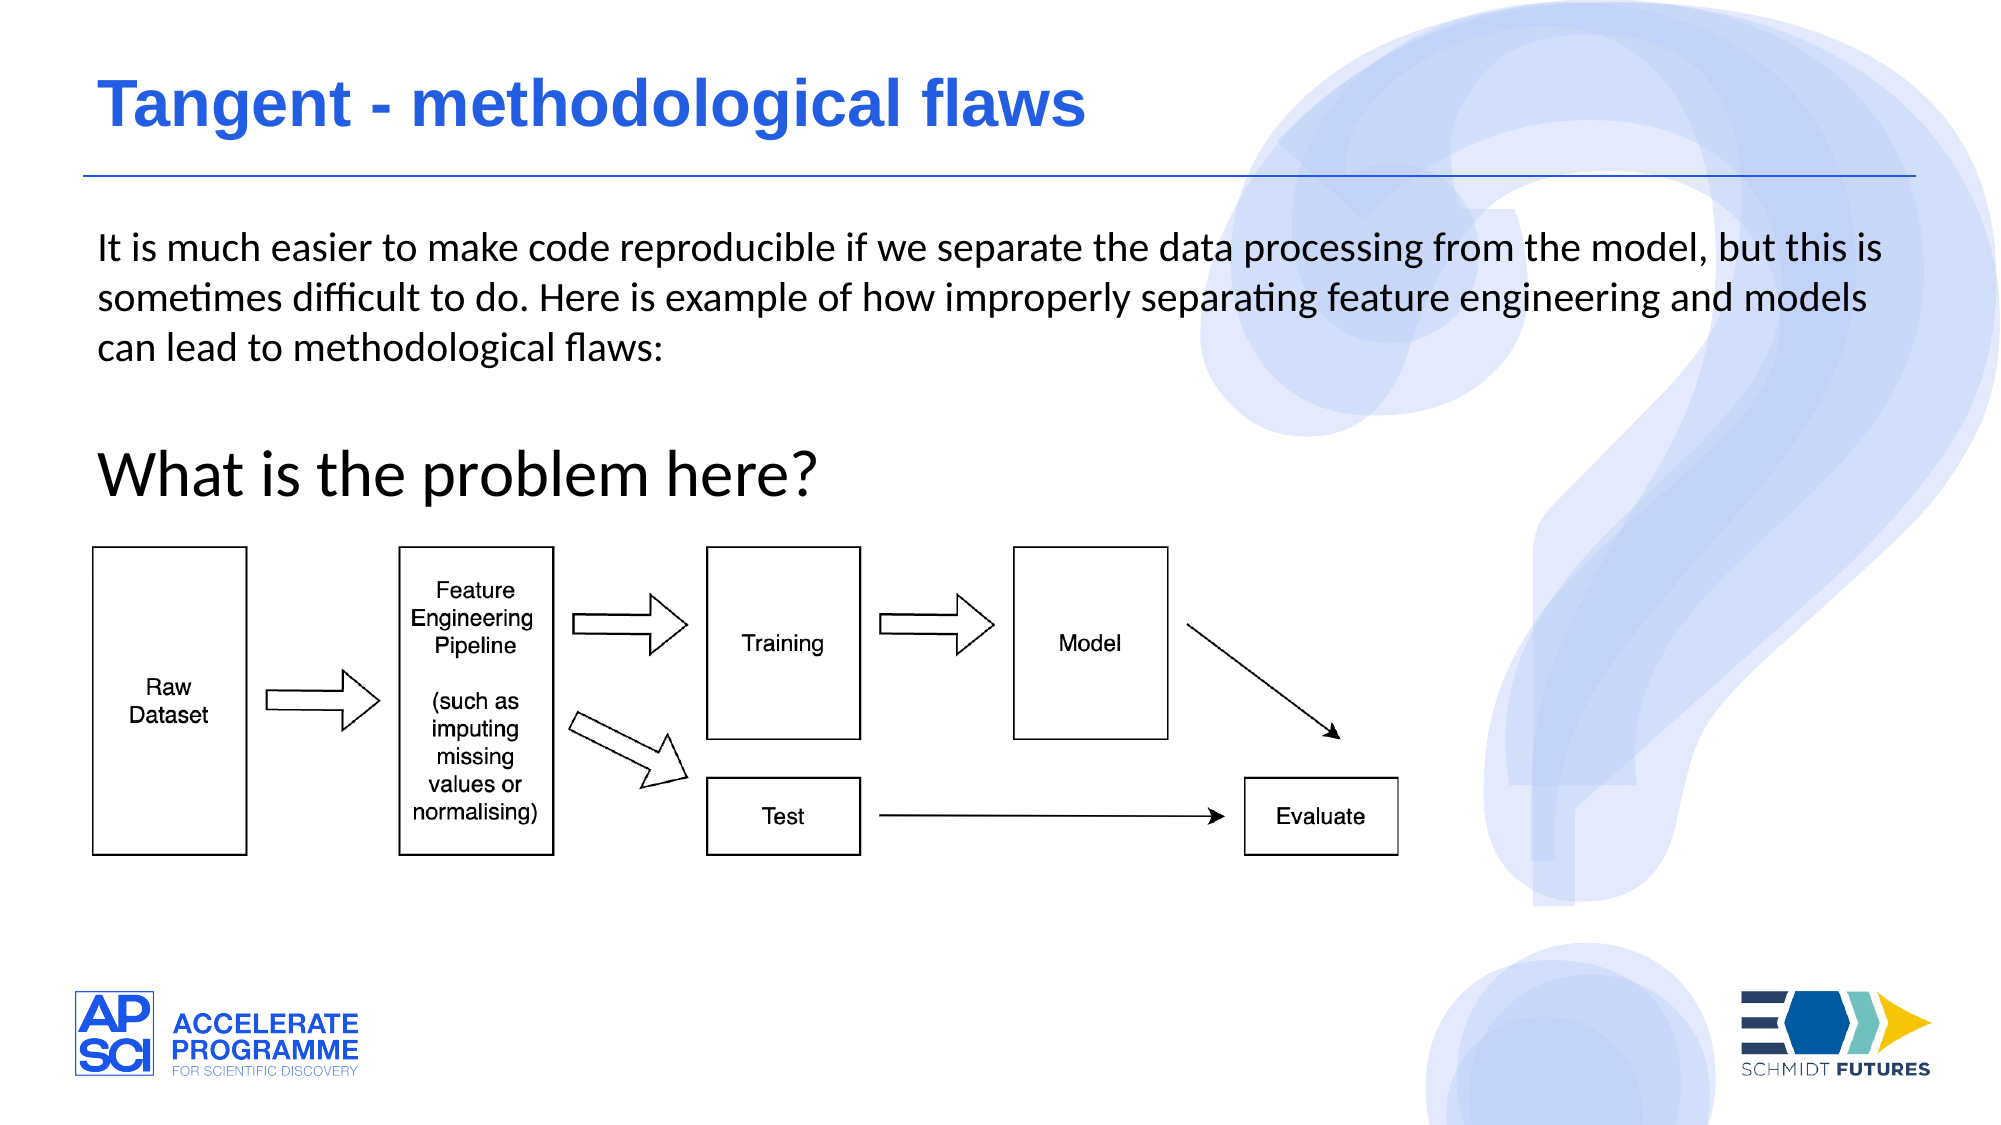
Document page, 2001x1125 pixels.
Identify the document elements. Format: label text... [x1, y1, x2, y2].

picture [59, 516, 1434, 890]
picture [1741, 991, 1933, 1076]
text_box It is much easier to make code reproducible if we separate the data processing from the model, but this is sometimes difficult to do. Here is example of how improperly separating feature engineering and models can lead to methodological flaws: What is the problem here? [82, 212, 1916, 517]
list Tangent - methodological flaws [82, 61, 1916, 166]
picture [75, 991, 358, 1076]
